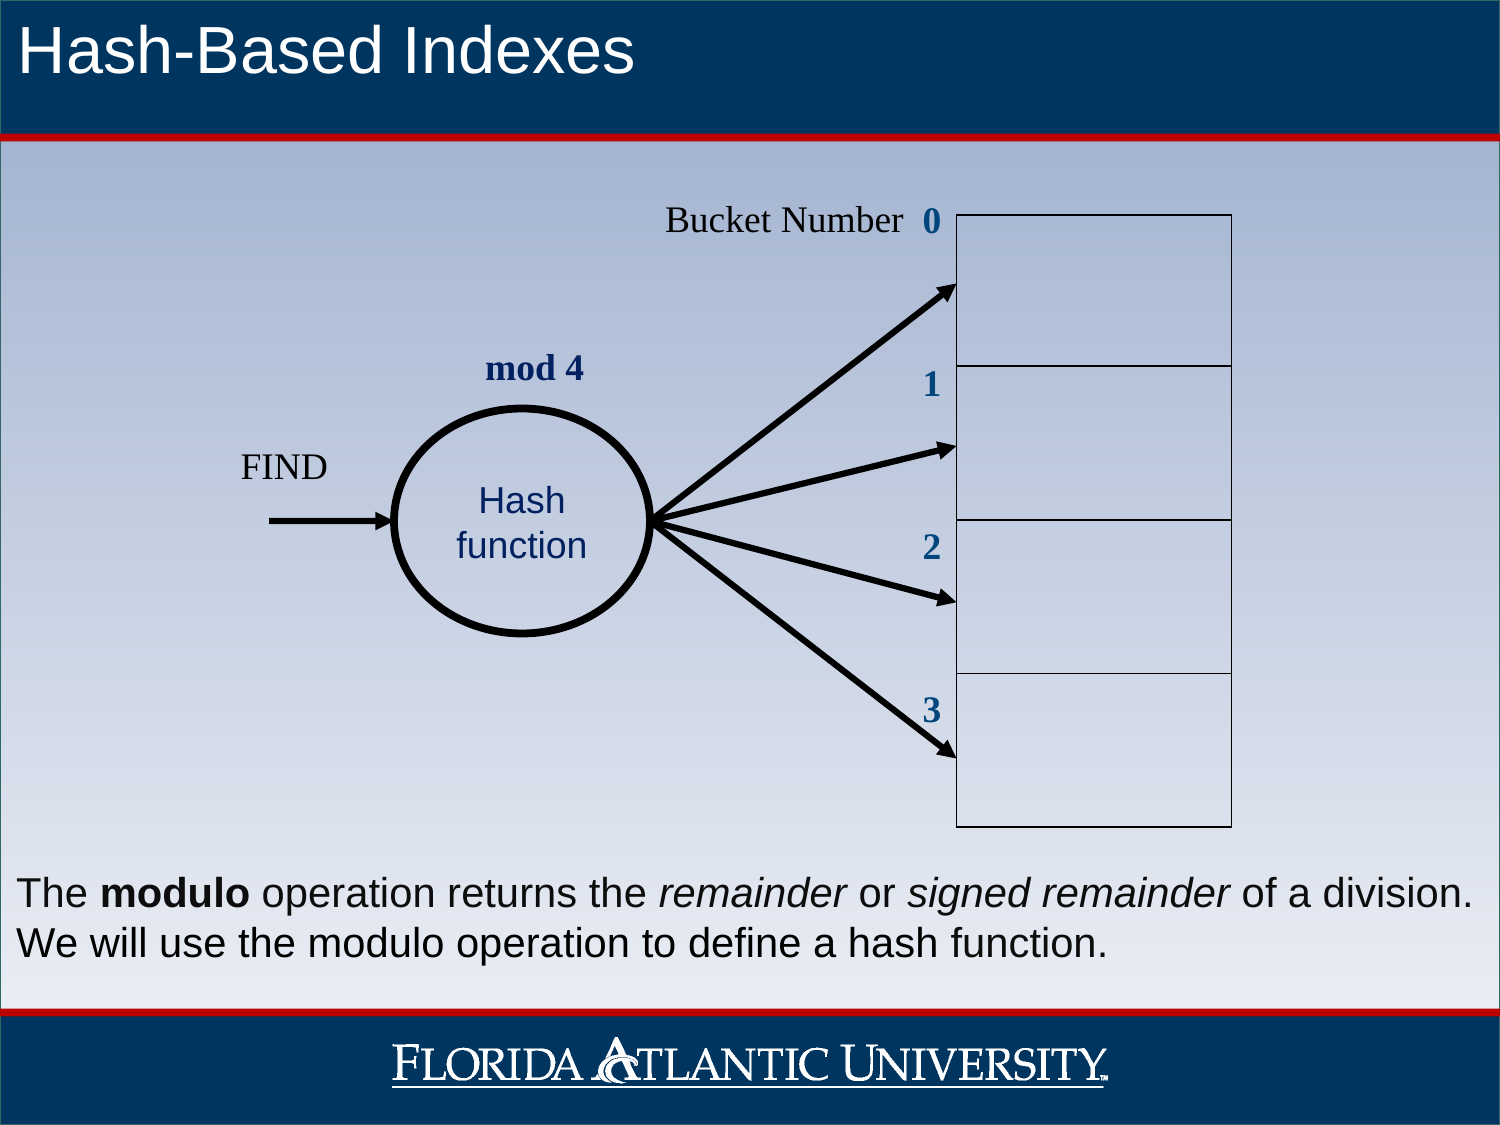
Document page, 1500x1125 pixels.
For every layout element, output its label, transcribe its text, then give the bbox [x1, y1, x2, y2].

text_box FIND [225, 434, 343, 495]
text_box Hash-Based Indexes [3, 0, 1500, 95]
table_cell [957, 521, 1231, 673]
text_box The modulo operation returns the remainder or signed remainder of a division. We will use the modulo operation to define a hash function. [1, 858, 1499, 974]
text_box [649, 283, 957, 445]
table_header [957, 216, 1231, 365]
picture [392, 1037, 1108, 1088]
text_box Bucket Number [650, 187, 919, 248]
text_box Hash function [394, 408, 649, 634]
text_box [649, 520, 957, 759]
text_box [649, 445, 957, 520]
table_cell [957, 367, 1231, 519]
text_box 0 [907, 188, 957, 249]
text_box mod 4 [470, 335, 600, 396]
table_cell [957, 674, 1231, 826]
